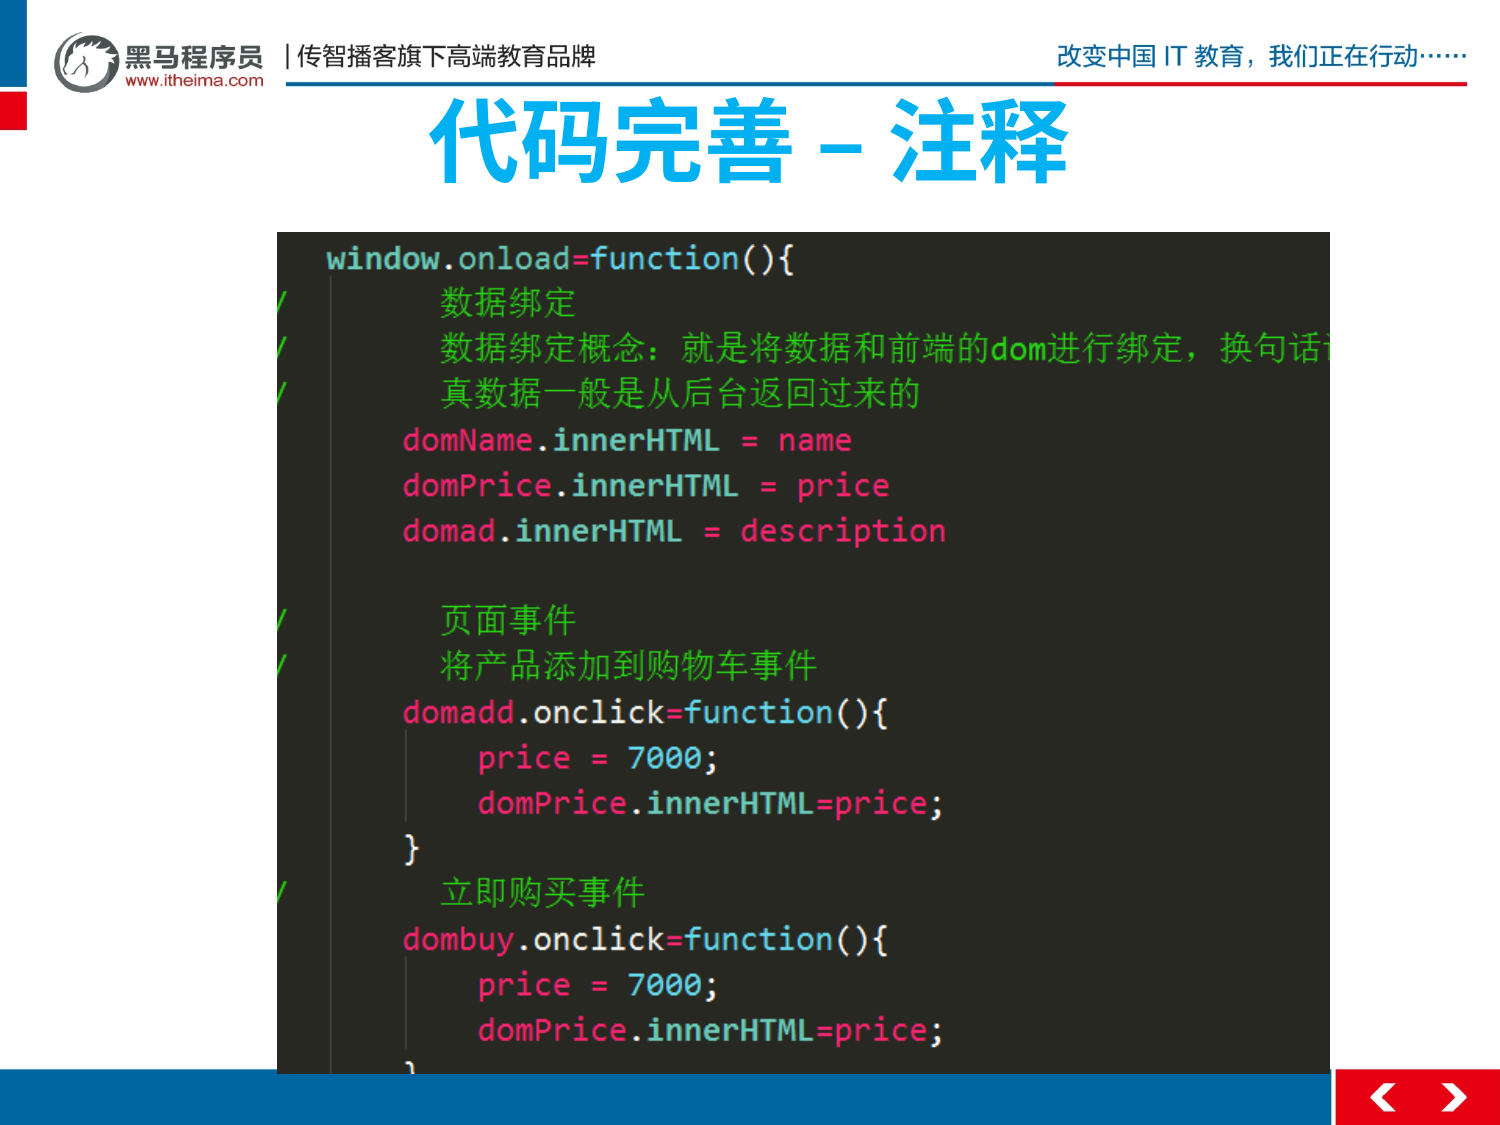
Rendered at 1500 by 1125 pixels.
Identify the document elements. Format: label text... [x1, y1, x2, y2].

picture [0, 0, 1500, 1125]
title 代码完善 – 注释 [75, 45, 1425, 233]
